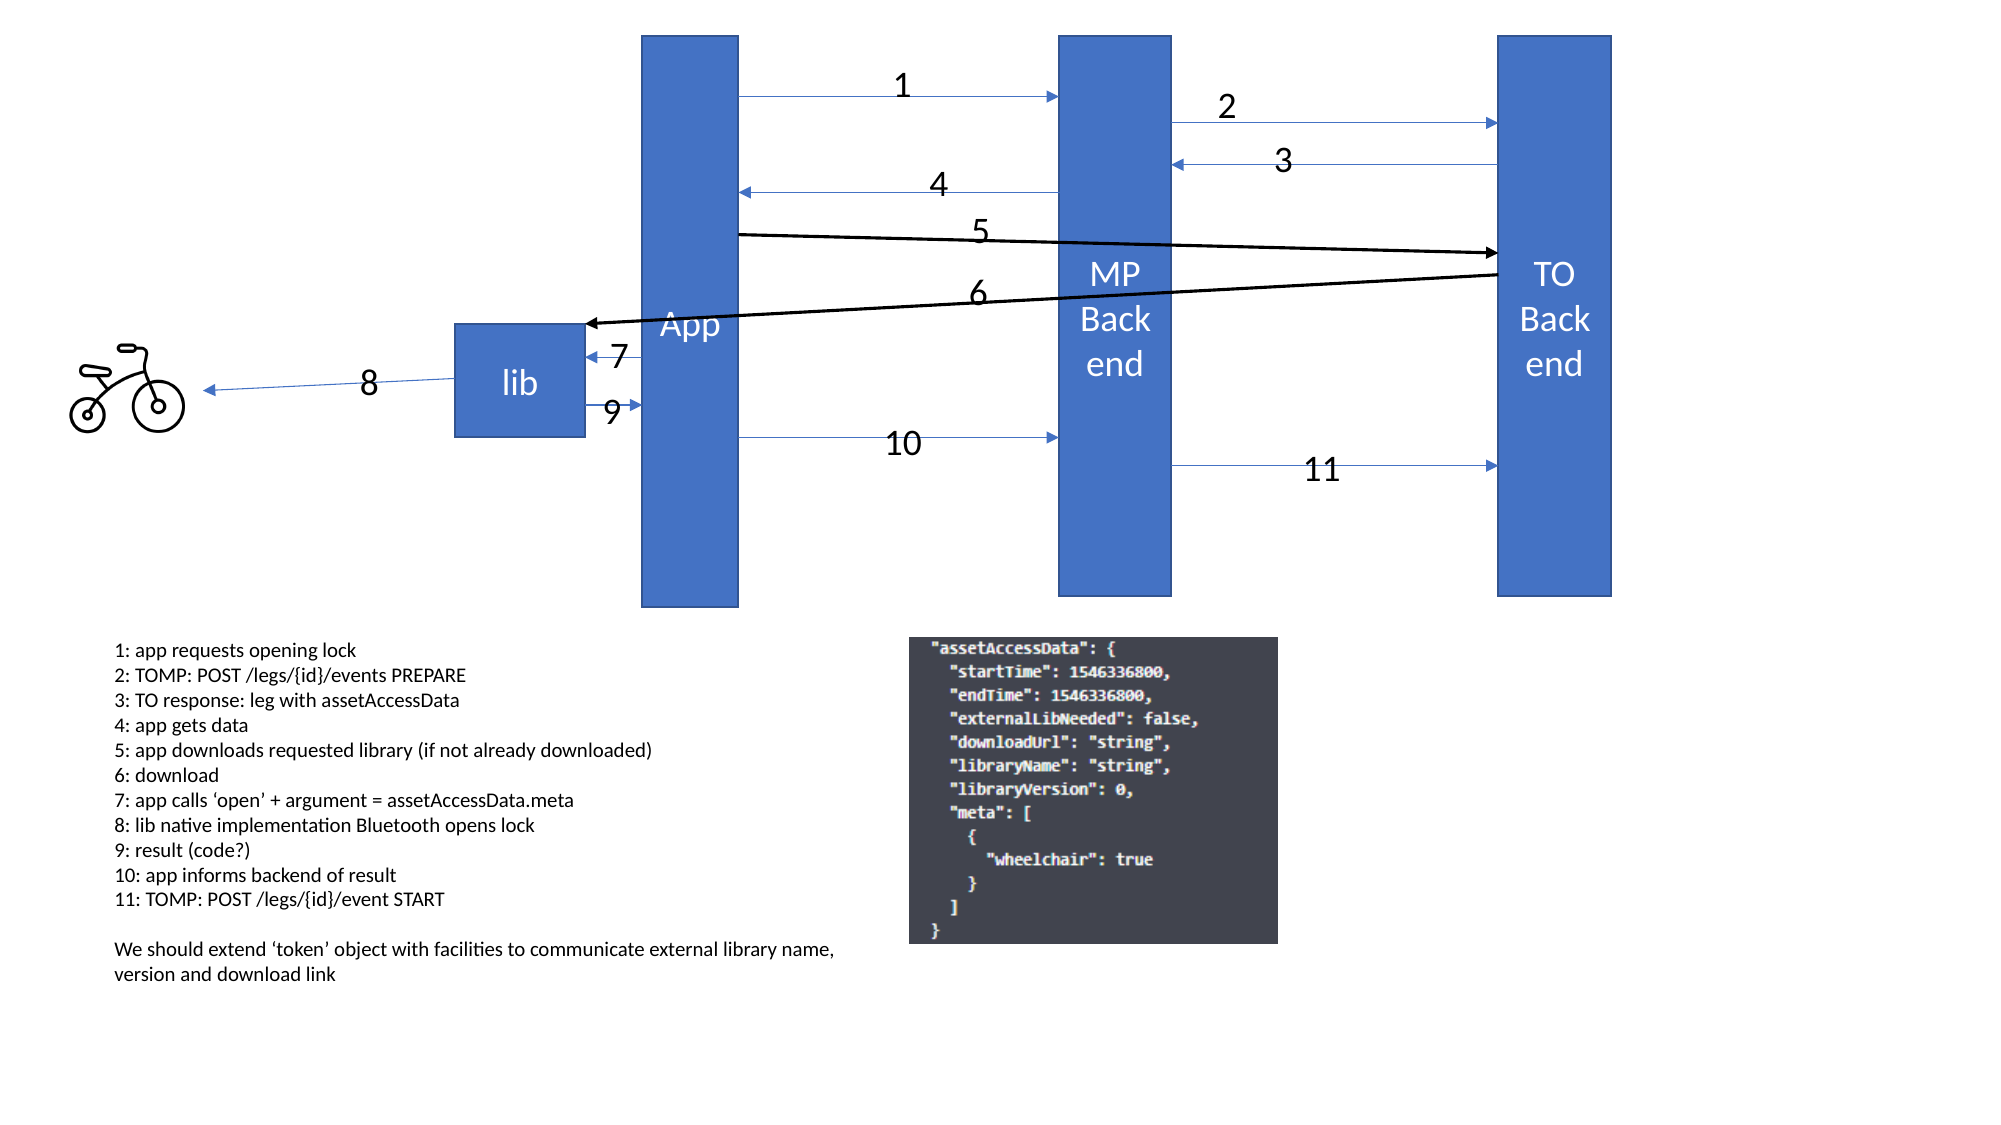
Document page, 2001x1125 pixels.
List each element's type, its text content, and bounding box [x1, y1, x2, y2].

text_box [52, 36, 1611, 608]
picture [909, 637, 1278, 944]
text_box 1: app requests opening lock 2: TOMP: POST /legs/{id}/events PREPARE 3: TO response: leg with assetAccessData 4: app gets data 5: app downloads requested library (if not already downloaded) 6: download 7: app calls ‘open’ + argument = assetAccessData.meta 8: lib native implementation Bluetooth opens lock 9: result (code?) 10: app informs backend of result 11: TOMP: POST /legs/{id}/event START We should extend ‘token’ object with facilities to communicate external library name, version and download link [99, 628, 855, 994]
